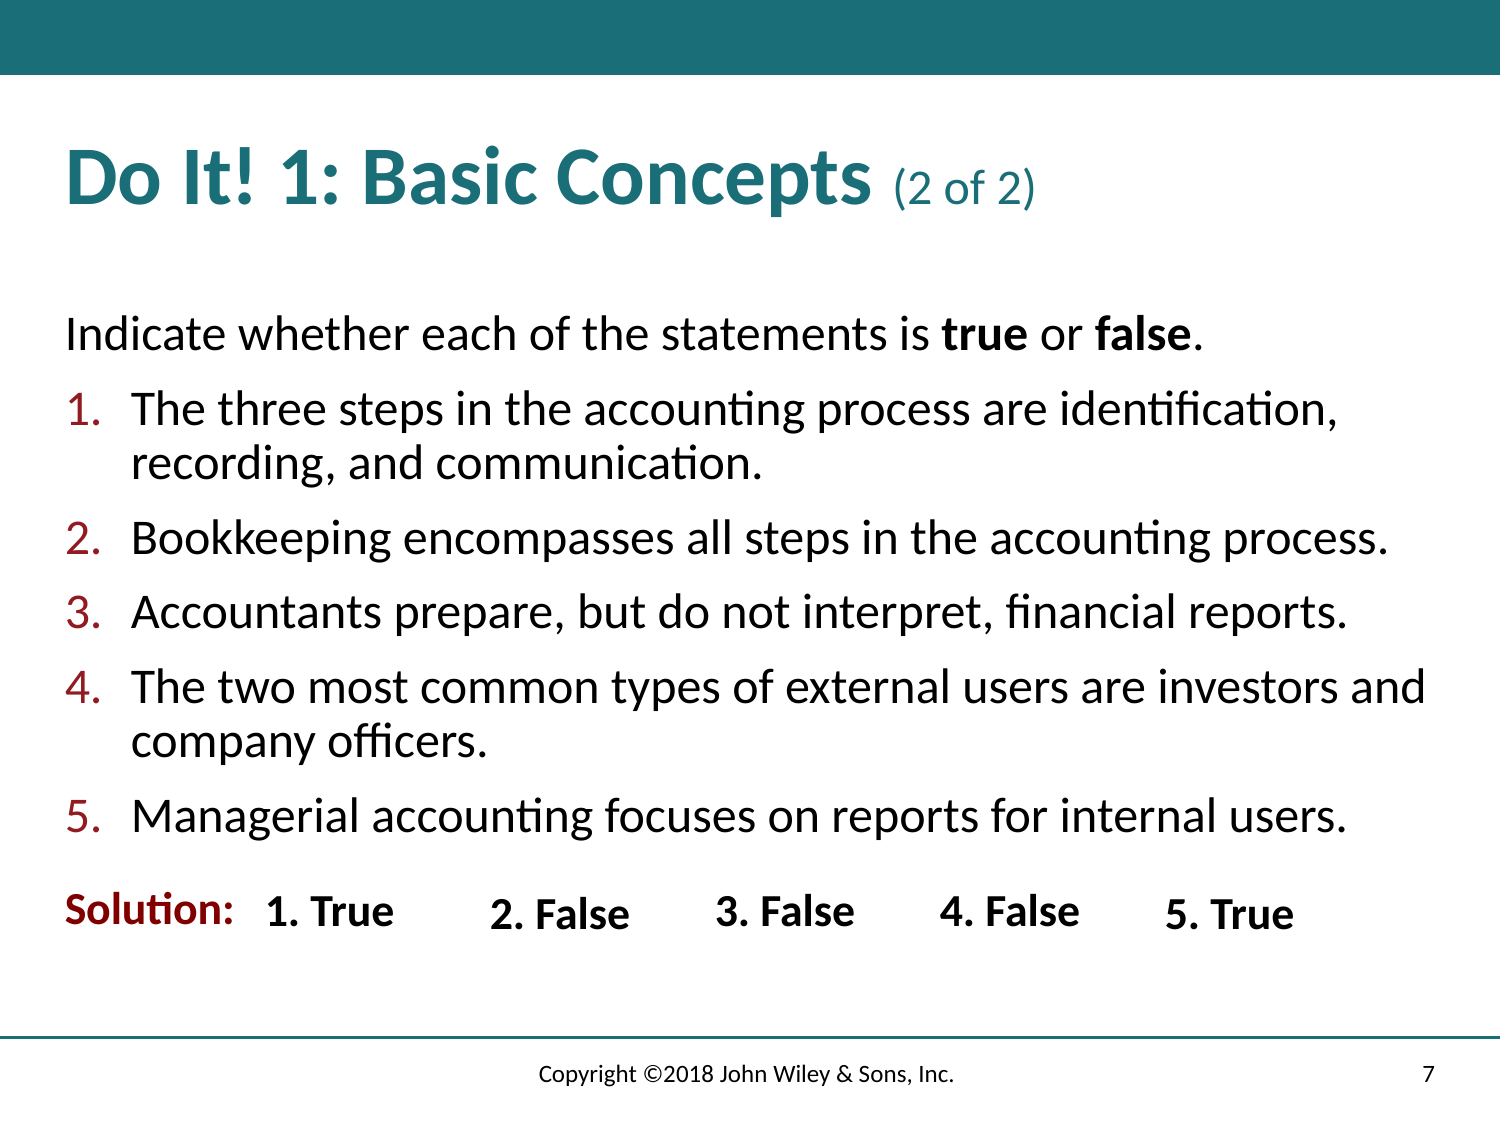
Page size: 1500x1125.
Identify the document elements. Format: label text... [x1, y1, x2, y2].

list Indicate whether each of the statements is true or false. The three steps in the accounting process are identification, recording, and communication. Bookkeeping encompasses all steps in the accounting process. Accountants prepare, but do not interpret, financial reports. The two most common types of external users are investors and company officers. Managerial accounting focuses on reports for internal users. [50, 299, 1450, 850]
list 3. False [699, 879, 875, 942]
list 2. False [474, 882, 650, 943]
list 1. True [249, 879, 413, 940]
footer Copyright ©2018 John Wiley & Sons, Inc. [496, 1042, 1004, 1103]
title Do It! 1: Basic Concepts (2 of 2) [50, 125, 1450, 238]
list 4. False [924, 879, 1100, 940]
list Solution: [50, 877, 253, 938]
list 5. True [1149, 882, 1325, 943]
slide_number 7 [1059, 1042, 1450, 1103]
